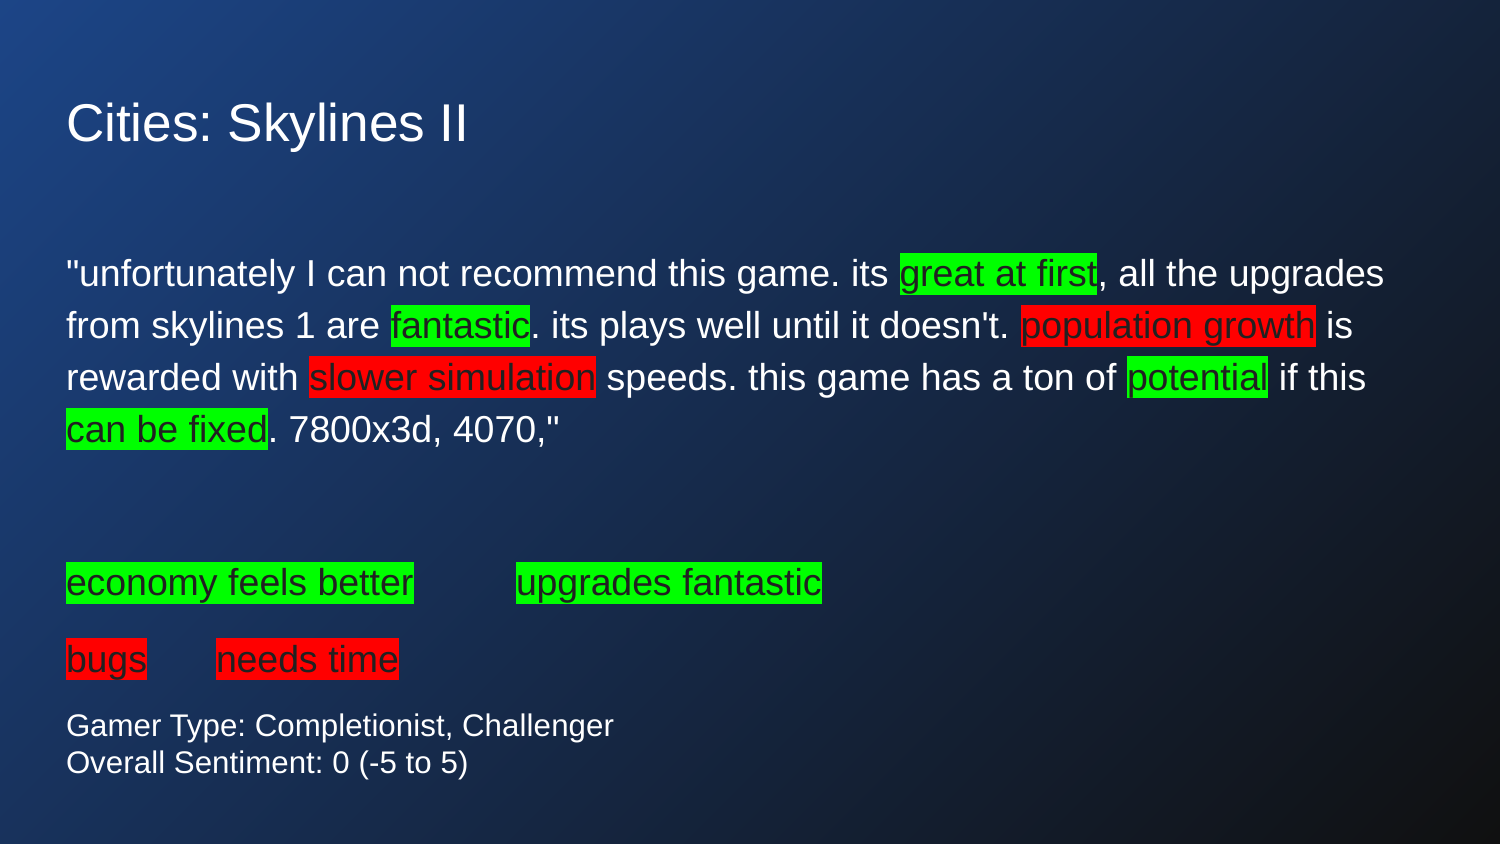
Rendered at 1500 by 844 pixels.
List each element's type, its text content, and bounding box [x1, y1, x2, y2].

list "unfortunately I can not recommend this game. its great at first, all the upgrades from skylines 1 are fantastic. its plays well until it doesn't. population growth is rewarded with slower simulation speeds. this game has a ton of potential if this can be fixed. 7800x3d, 4070," economy feels better upgrades fantastic bugs needs time Gamer Type: Completionist, Challenger Overall Sentiment: 0 (-5 to 5) [51, 227, 1449, 844]
title Cities: Skylines II [51, 72, 1449, 167]
